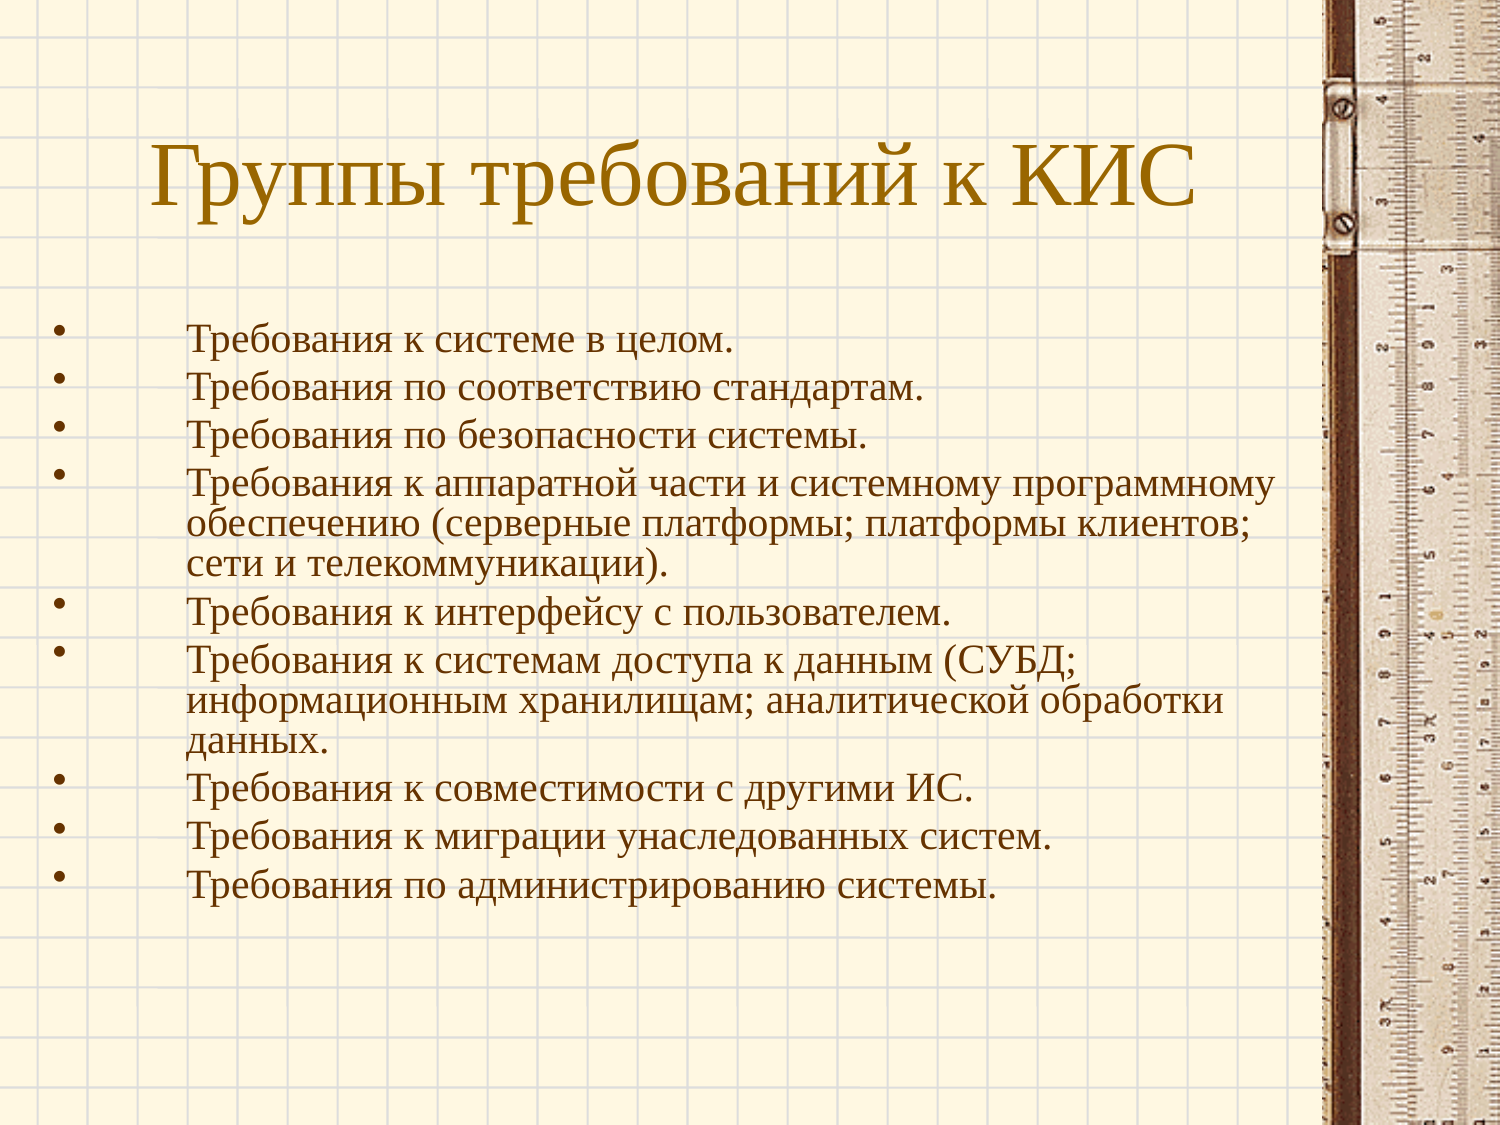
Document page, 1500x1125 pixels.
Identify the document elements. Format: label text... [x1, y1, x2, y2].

list Требования к системе в целом. Требования по соответствию стандартам. Требования по безопасности системы. Требования к аппаратной части и системному программному обеспечению (серверные платформы; платформы клиентов; сети и телекоммуникации). Требования к интерфейсу с пользователем. Требования к системам доступа к данным (СУБД; информационным хранилищам; аналитической обработки данных. Требования к совместимости с другими ИС. Требования к миграции унаследованных систем. Требования по администрированию системы. [37, 312, 1313, 988]
title Группы требований к КИС [37, 75, 1313, 263]
picture [1322, 0, 1500, 1125]
